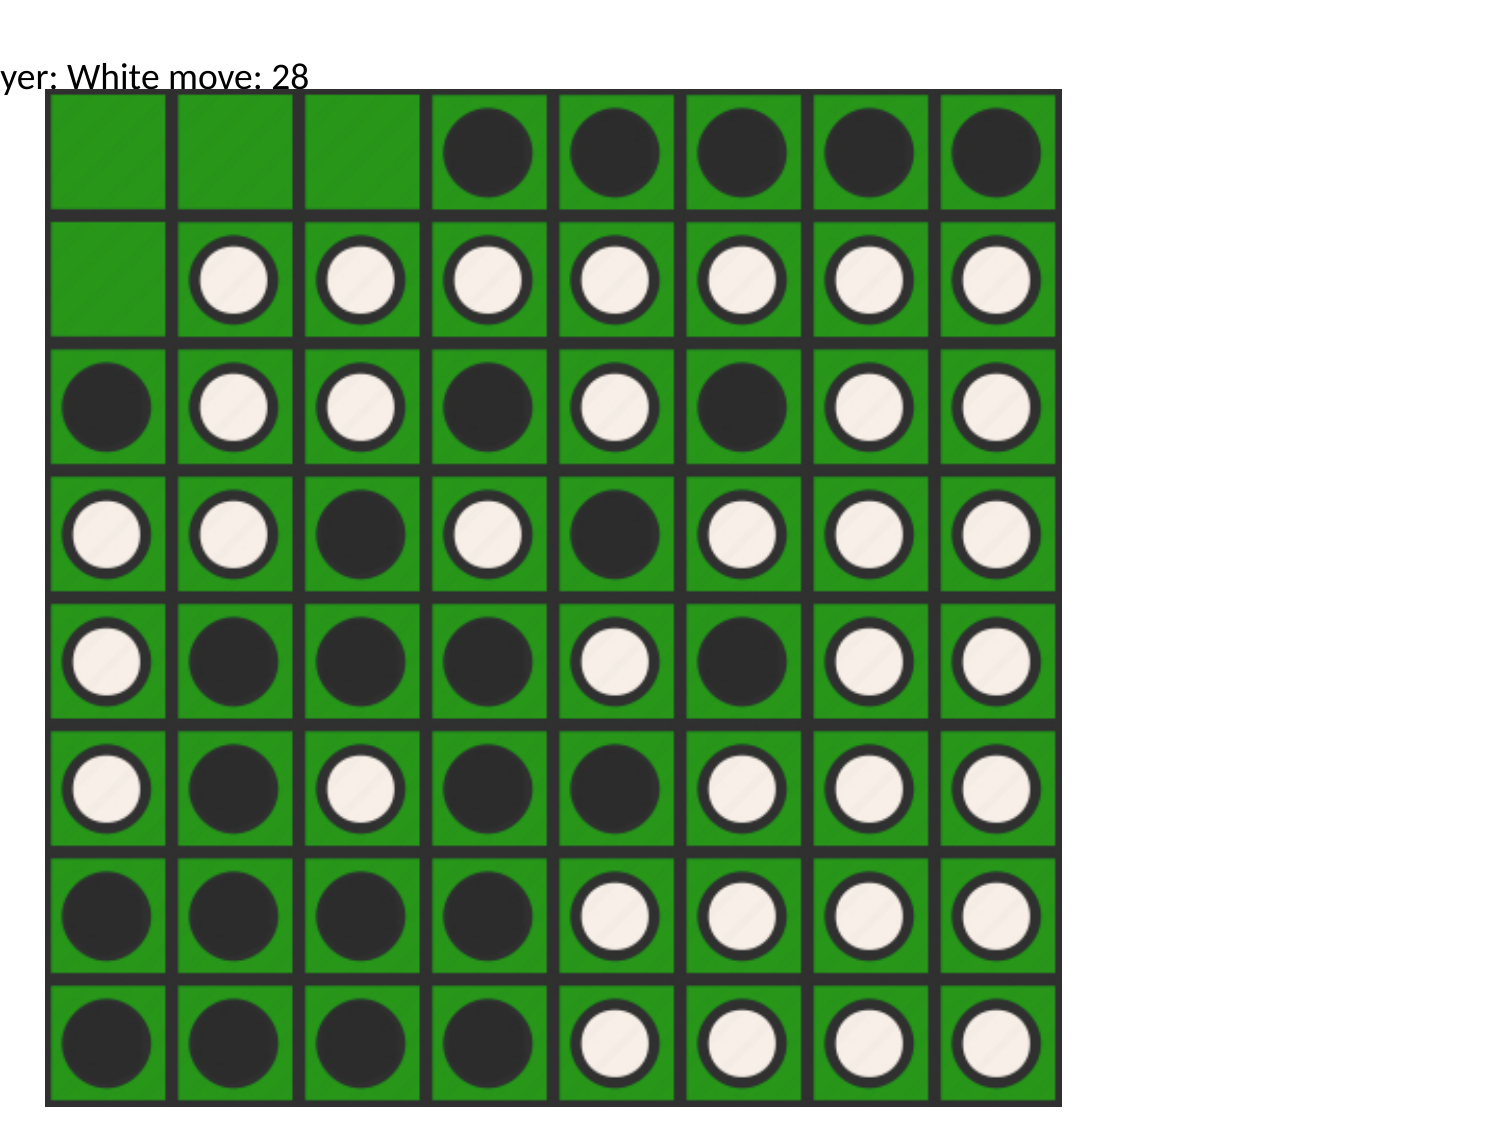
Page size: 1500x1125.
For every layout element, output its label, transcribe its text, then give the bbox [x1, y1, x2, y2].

picture [44, 89, 1062, 1107]
text_box turn: 56 player: White move: 28 [0, 44, 325, 105]
